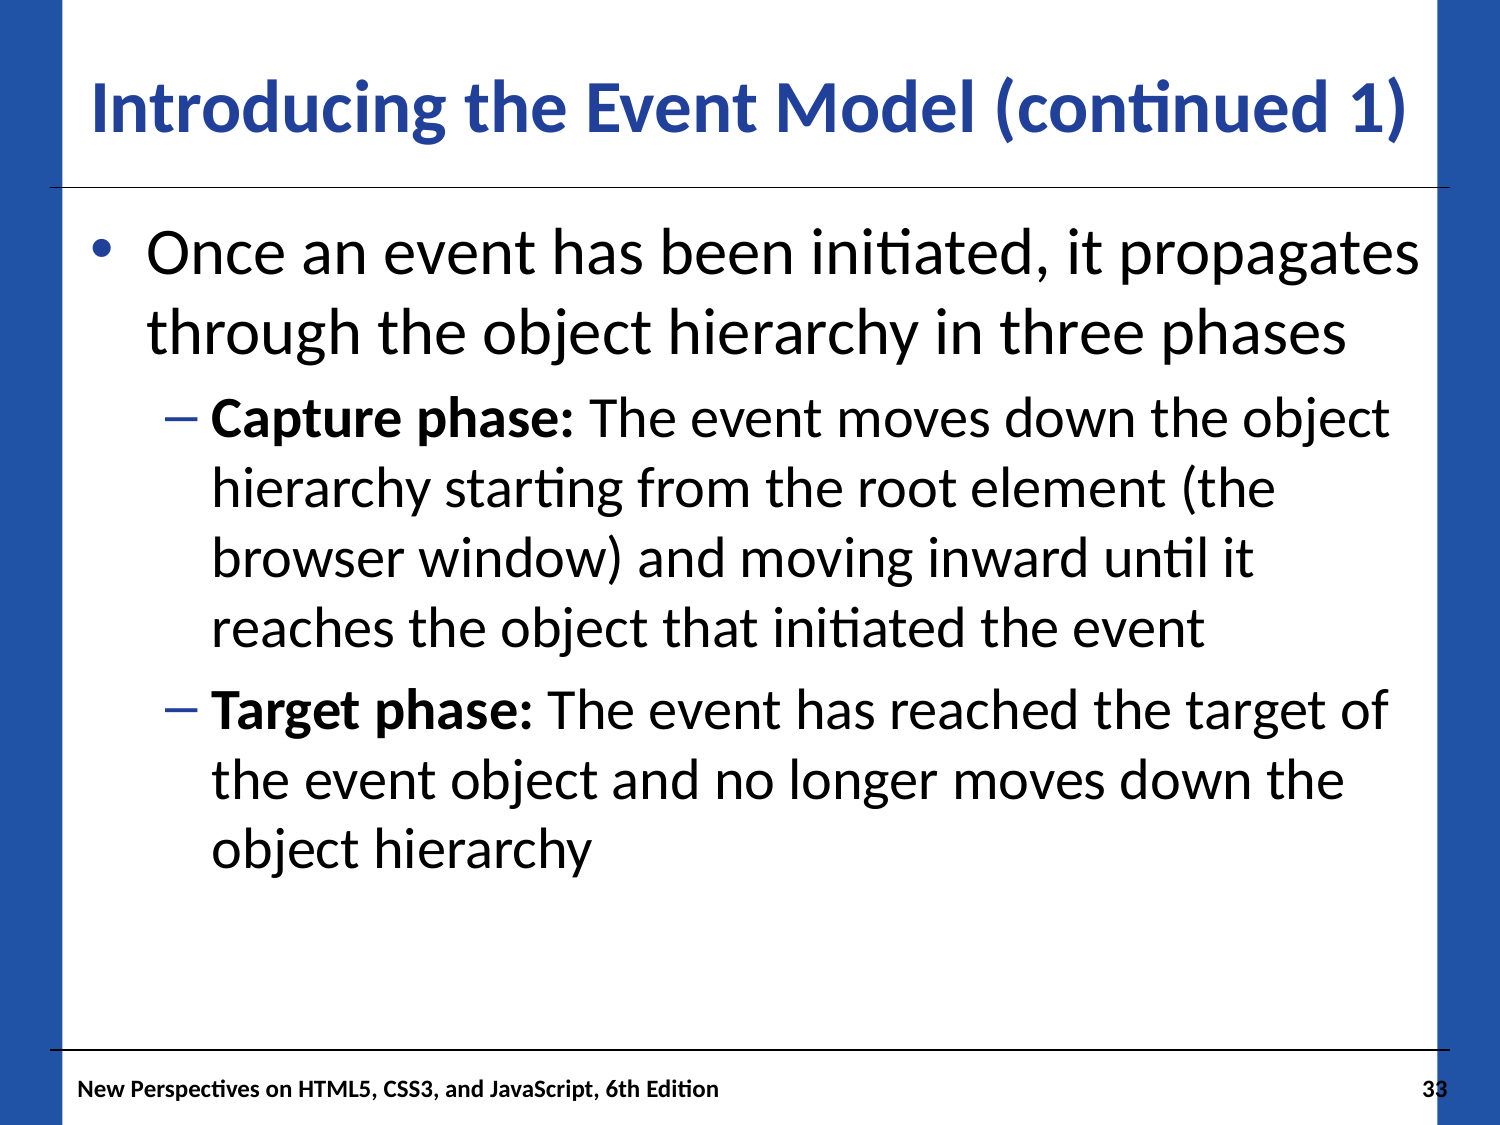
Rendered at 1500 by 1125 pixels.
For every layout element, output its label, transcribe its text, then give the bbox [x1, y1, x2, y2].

title Introducing the Event Model (continued 1) [74, 24, 1438, 181]
list Once an event has been initiated, it propagates through the object hierarchy in three phases Capture phase: The event moves down the object hierarchy starting from the root element (the browser window) and moving inward until it reaches the object that initiated the event Target phase: The event has reached the target of the event object and no longer moves down the object hierarchy [74, 199, 1438, 1006]
slide_number 33 [1374, 1050, 1463, 1125]
footer New Perspectives on HTML5, CSS3, and JavaScript, 6th Edition [62, 1050, 1374, 1125]
